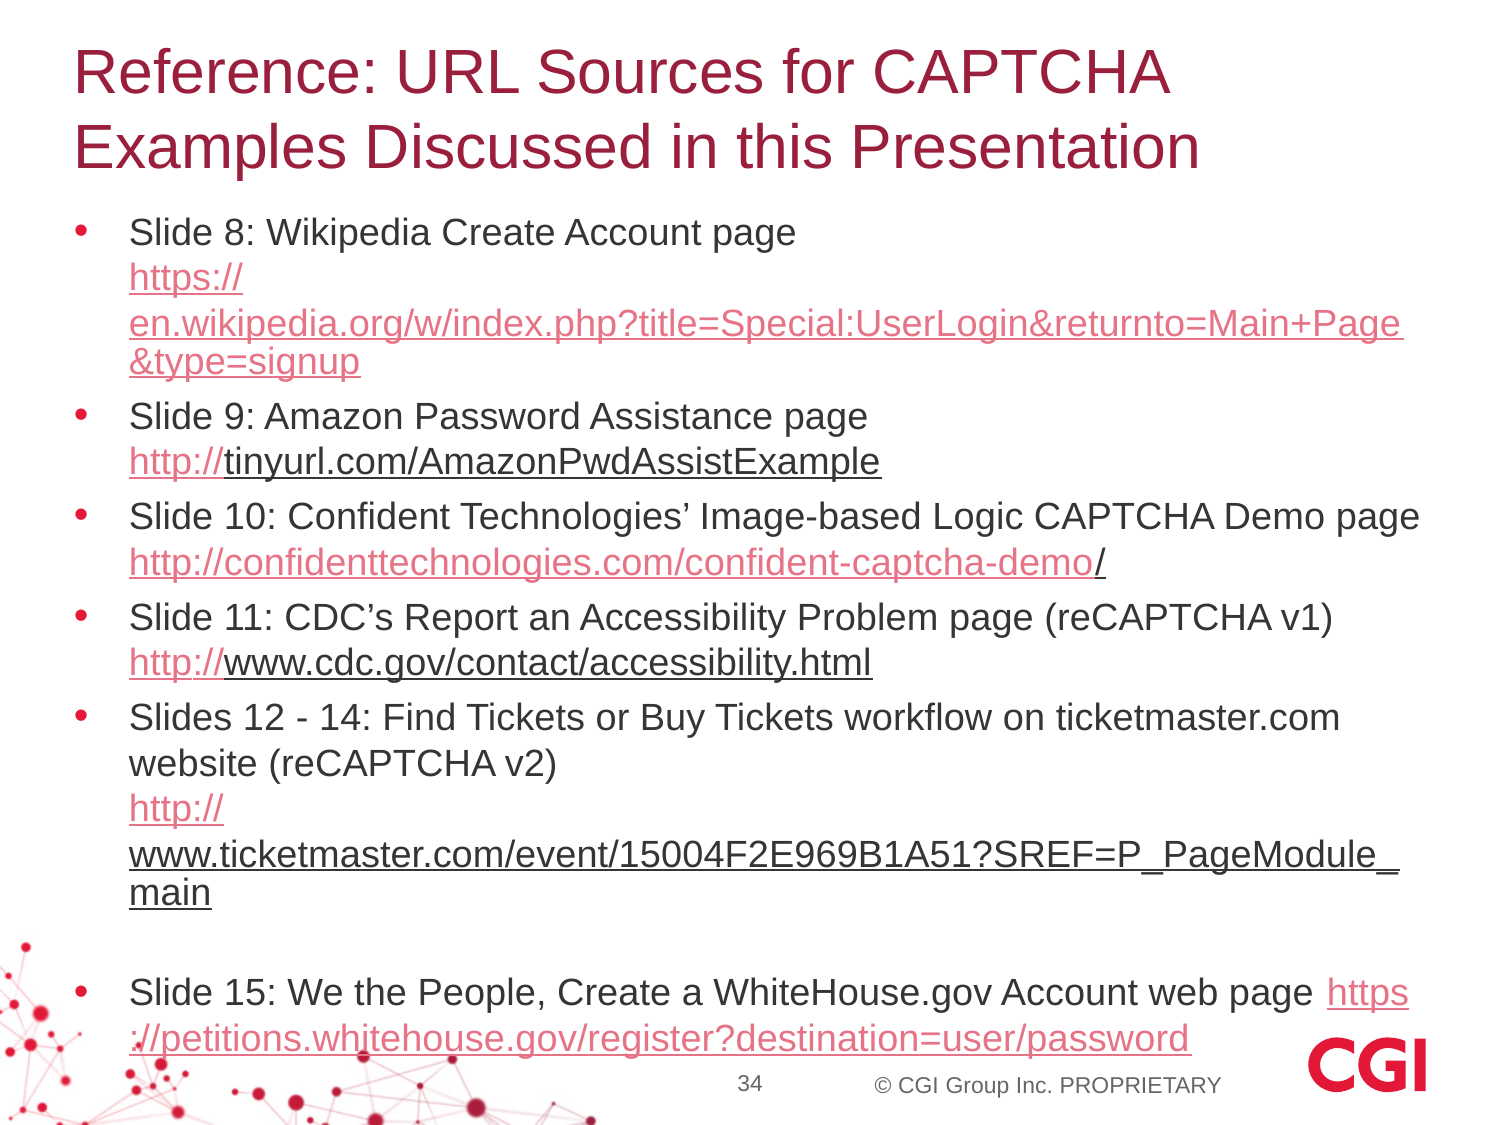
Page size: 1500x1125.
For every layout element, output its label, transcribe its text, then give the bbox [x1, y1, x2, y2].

title Reference: URL Sources for CAPTCHA Examples Discussed in this Presentation [73, 30, 1425, 182]
picture [0, 907, 1500, 1125]
list Slide 8: Wikipedia Create Account page https://en.wikipedia.org/w/index.php?title=Special:UserLogin&returnto=Main+Page&type=signup Slide 9: Amazon Password Assistance page http://tinyurl.com/AmazonPwdAssistExample Slide 10: Confident Technologies’ Image-based Logic CAPTCHA Demo page http://confidenttechnologies.com/confident-captcha-demo/ Slide 11: CDC’s Report an Accessibility Problem page (reCAPTCHA v1) http://www.cdc.gov/contact/accessibility.html Slides 12 - 14: Find Tickets or Buy Tickets workflow on ticketmaster.com website (reCAPTCHA v2) http://www.ticketmaster.com/event/15004F2E969B1A51?SREF=P_PageModule_main Slide 15: We the People, Create a WhiteHouse.gov Account web page https://petitions.whitehouse.gov/register?destination=user/password [73, 207, 1428, 1010]
slide_number 34 [686, 1069, 814, 1109]
